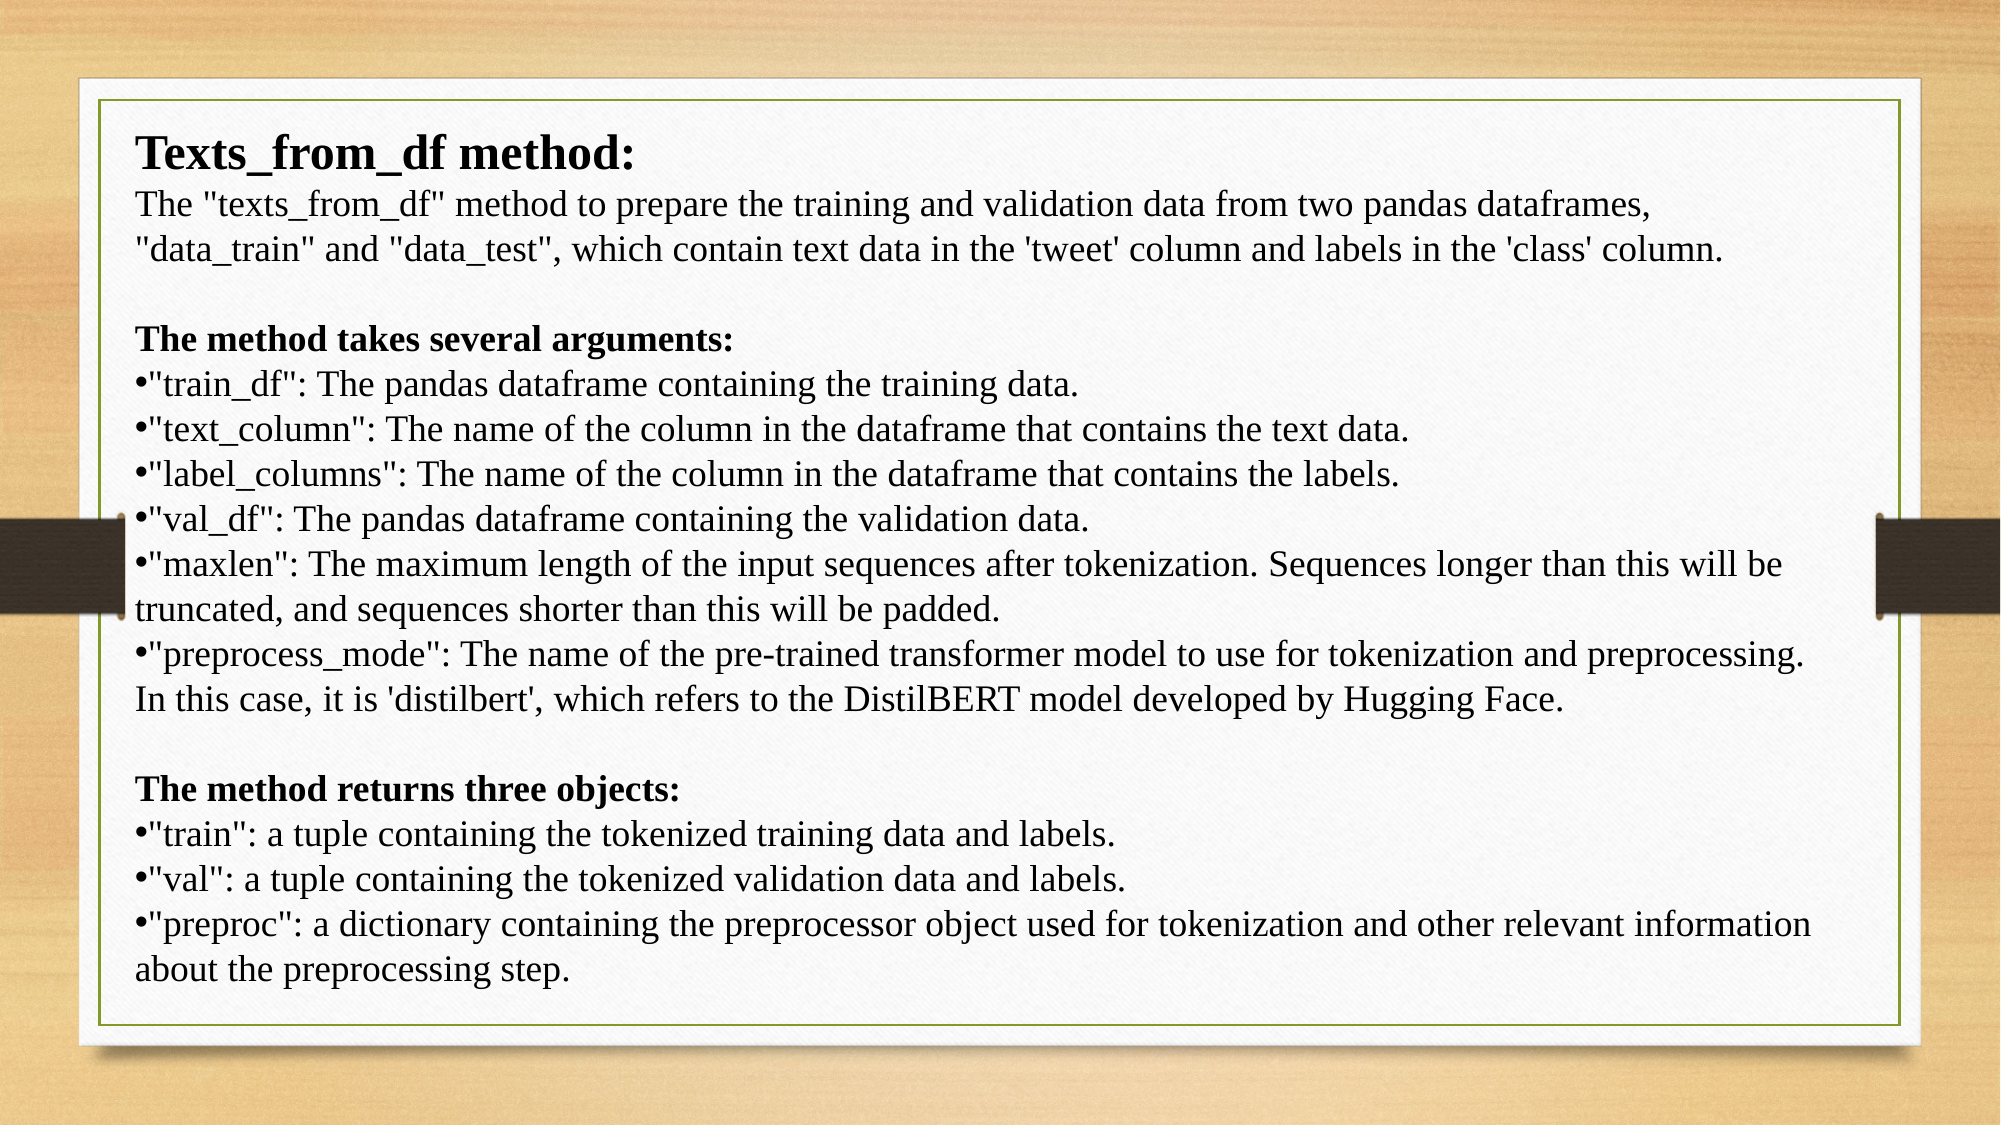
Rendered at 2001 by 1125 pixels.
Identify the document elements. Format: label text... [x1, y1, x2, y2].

text_box Texts_from_df method: The "texts_from_df" method to prepare the training and validation data from two pandas dataframes, "data_train" and "data_test", which contain text data in the 'tweet' column and labels in the 'class' column. The method takes several arguments: "train_df": The pandas dataframe containing the training data. "text_column": The name of the column in the dataframe that contains the text data. "label_columns": The name of the column in the dataframe that contains the labels. "val_df": The pandas dataframe containing the validation data. "maxlen": The maximum length of the input sequences after tokenization. Sequences longer than this will be truncated, and sequences shorter than this will be padded. "preprocess_mode": The name of the pre-trained transformer model to use for tokenization and preprocessing. In this case, it is 'distilbert', which refers to the DistilBERT model developed by Hugging Face. The method returns three objects: "train": a tuple containing the tokenized training data and labels. "val": a tuple containing the tokenized validation data and labels. "preproc": a dictionary containing the preprocessor object used for tokenization and other relevant information about the preprocessing step. [119, 111, 1846, 997]
picture [0, 0, 2001, 1125]
